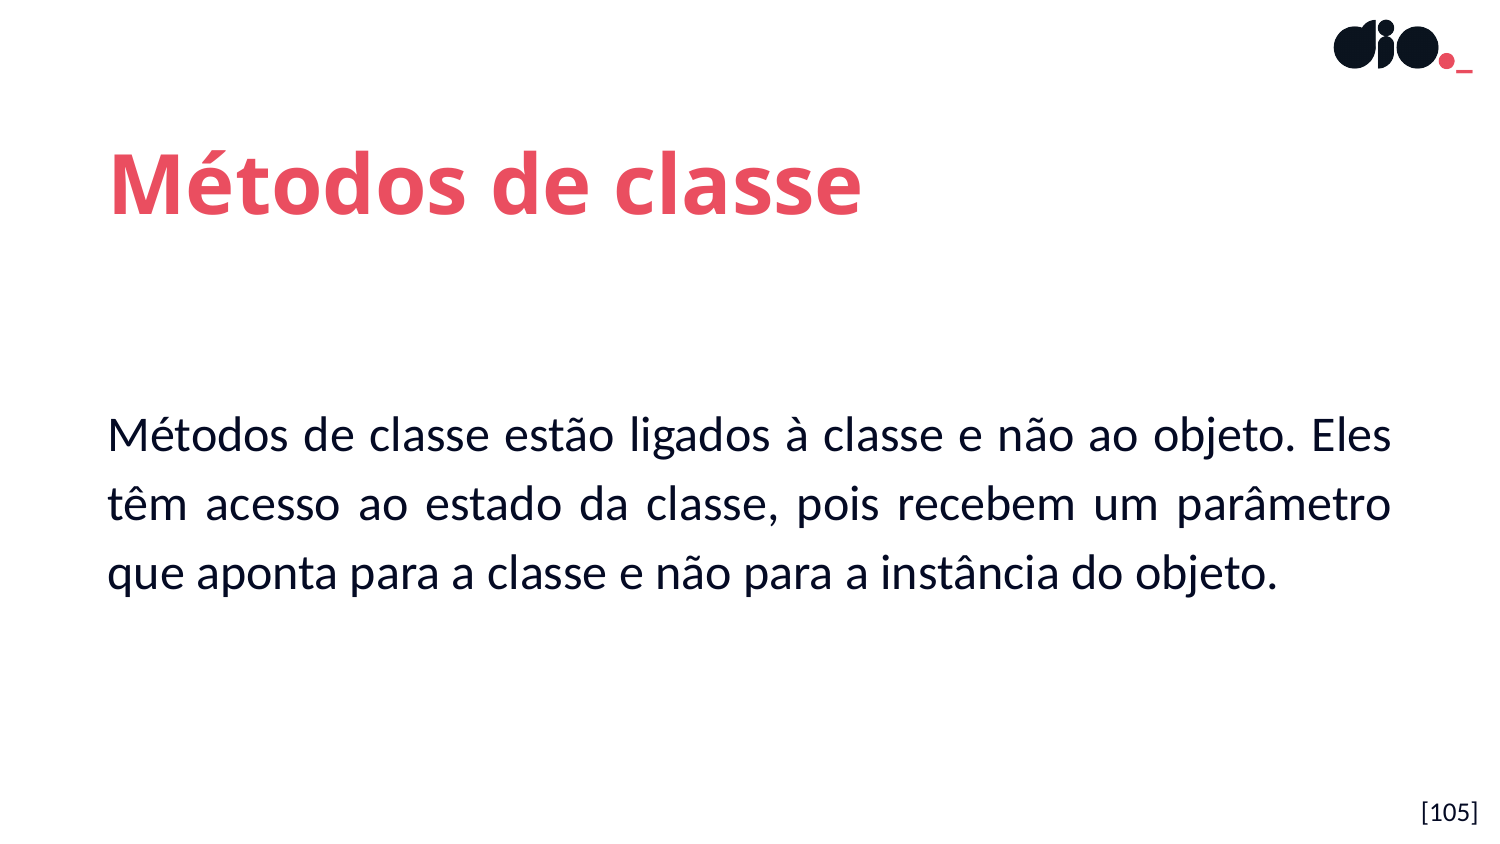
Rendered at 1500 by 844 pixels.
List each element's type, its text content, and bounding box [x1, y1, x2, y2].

slide_number [105] [1403, 779, 1494, 844]
text_box Métodos de classe [92, 104, 1408, 243]
picture [1333, 19, 1473, 74]
text_box Métodos de classe estão ligados à classe e não ao objeto. Eles têm acesso ao estado da classe, pois recebem um parâmetro que aponta para a classe e não para a instância do objeto. [92, 243, 1408, 749]
